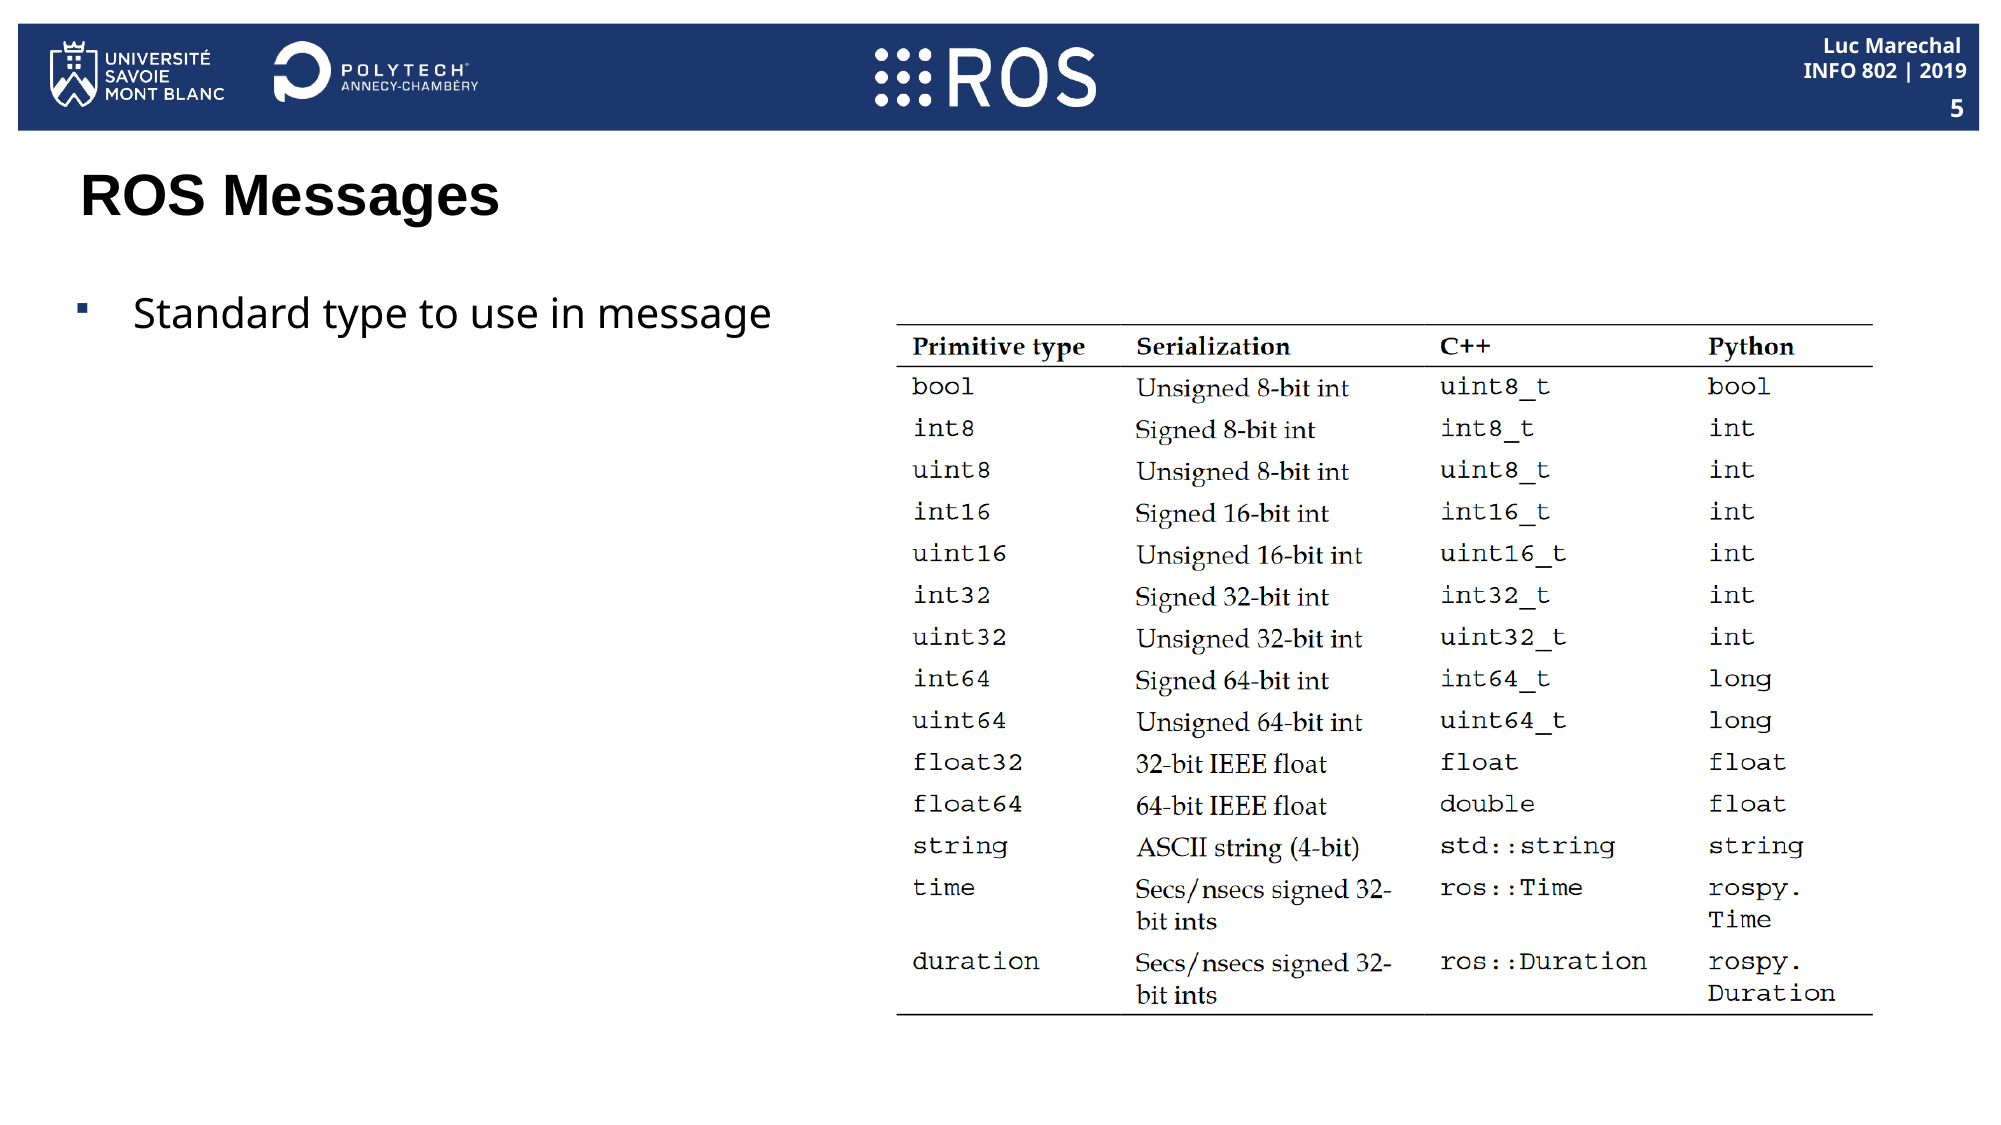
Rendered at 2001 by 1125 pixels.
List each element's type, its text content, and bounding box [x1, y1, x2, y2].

picture [875, 47, 1096, 107]
picture [50, 41, 224, 107]
picture [274, 41, 478, 102]
slide_number 5 [1804, 79, 1980, 140]
picture [895, 319, 1876, 1019]
title ROS Messages [65, 147, 1791, 246]
list Standard type to use in message [59, 284, 1139, 406]
